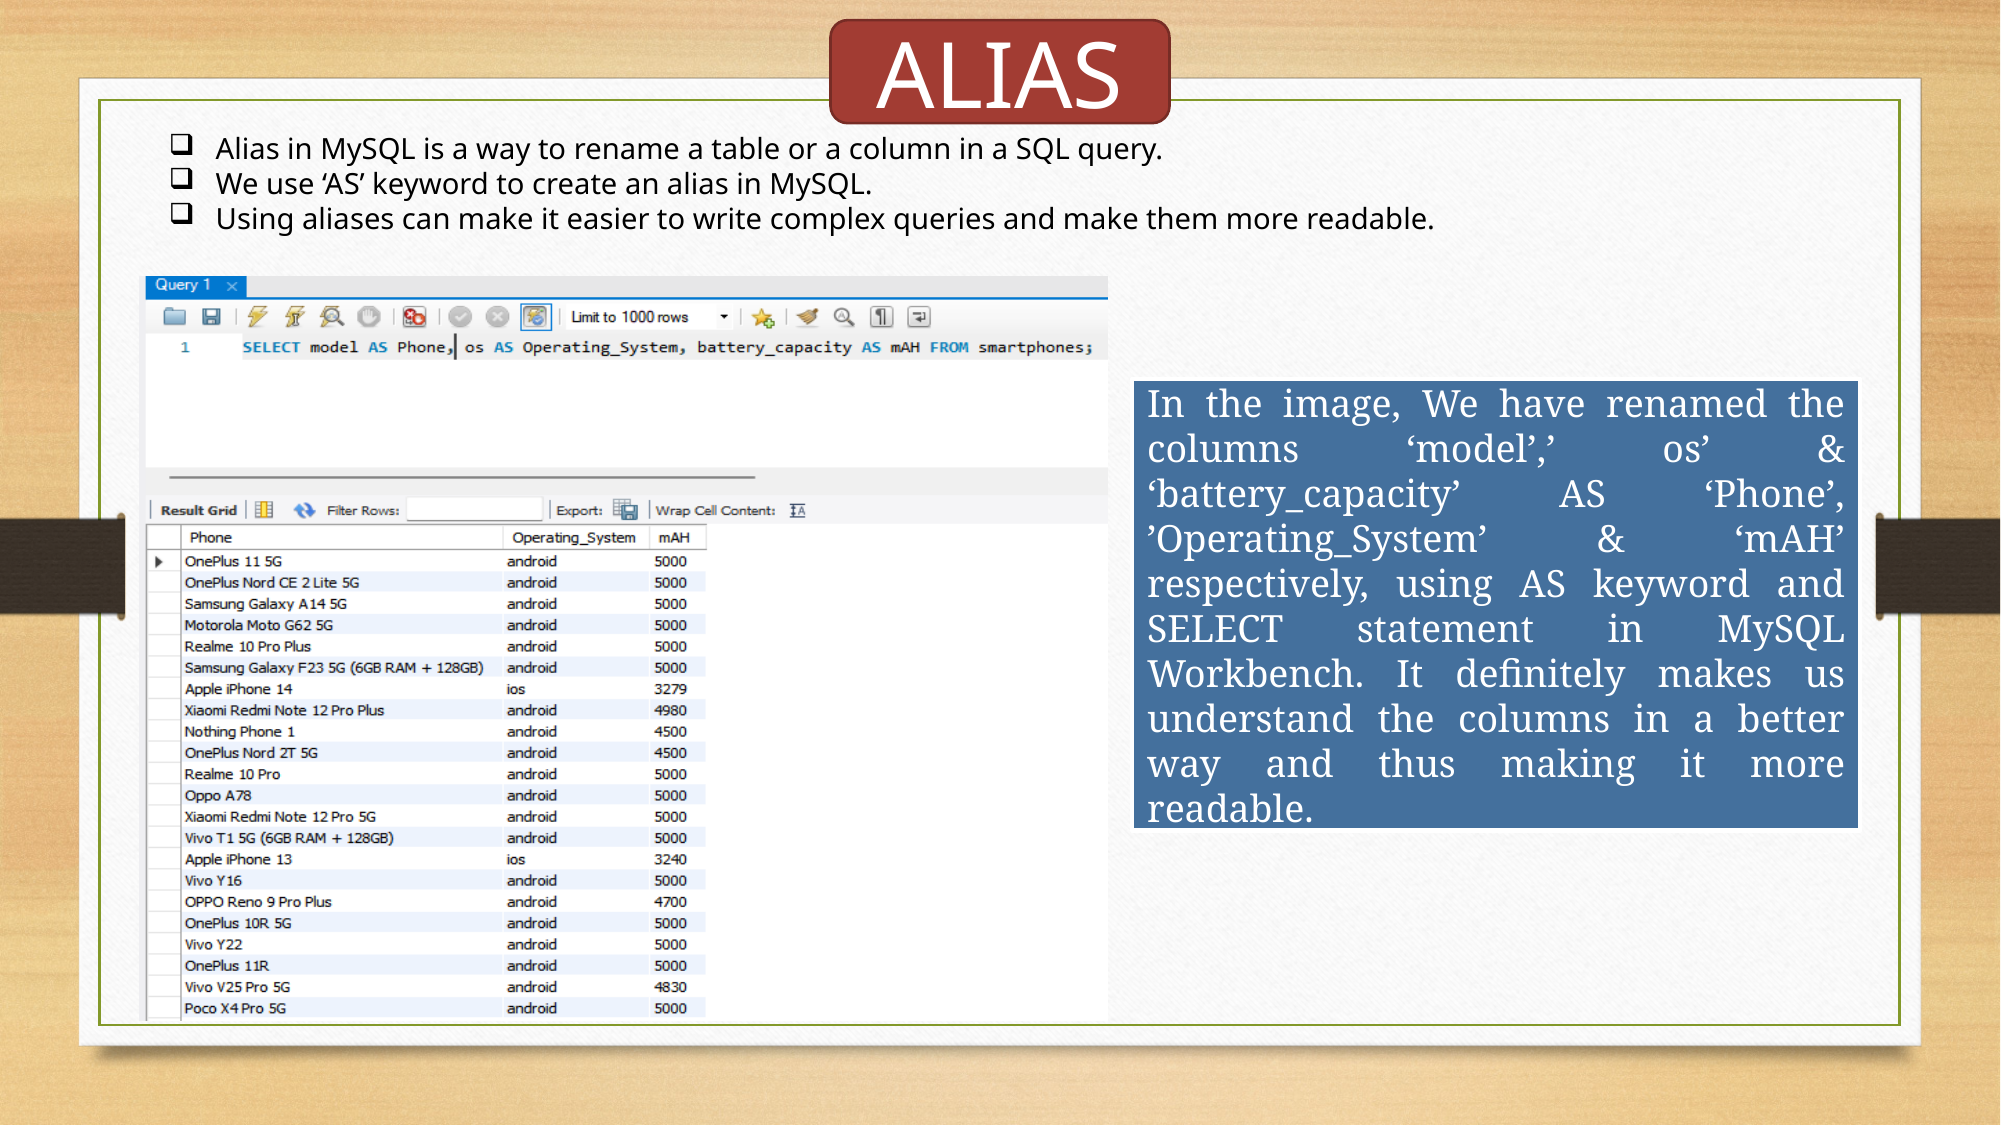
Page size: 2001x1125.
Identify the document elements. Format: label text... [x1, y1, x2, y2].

picture [0, 0, 2001, 1125]
text_box ALIAS [829, 18, 1171, 125]
text_box Alias in MySQL is a way to rename a table or a column in a SQL query. We use ‘AS’ keyword to create an alias in MySQL. Using aliases can make it easier to write complex queries and make them more readable. [153, 123, 1879, 243]
text_box In the image, We have renamed the columns ‘model’,’ os’ & ‘battery_capacity’ AS ‘Phone’, ’Operating_System’ & ‘mAH’ respectively, using AS keyword and SELECT statement in MySQL Workbench. It definitely makes us understand the columns in a better way and thus making it more readable. [1130, 377, 1862, 833]
